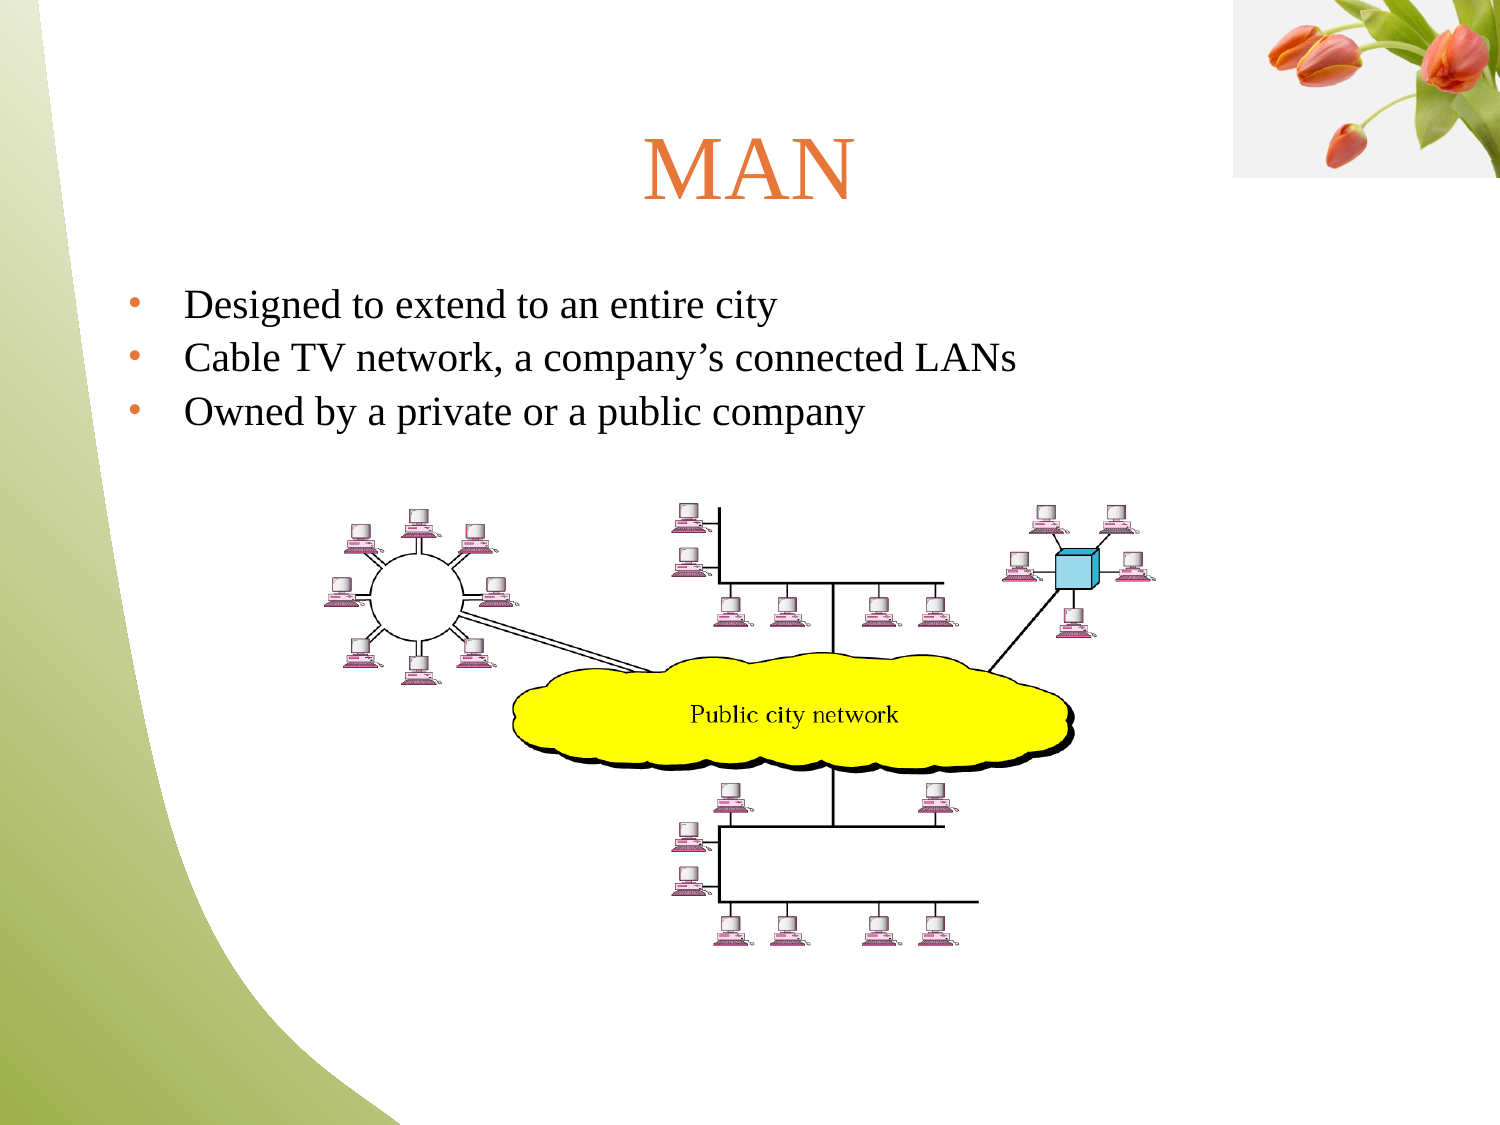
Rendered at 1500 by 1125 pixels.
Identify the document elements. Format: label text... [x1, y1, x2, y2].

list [324, 503, 1156, 946]
picture [1233, 0, 1500, 178]
title MAN [112, 87, 1388, 238]
list Designed to extend to an entire city Cable TV network, a company’s connected LANs Owned by a private or a public company [112, 275, 1388, 619]
